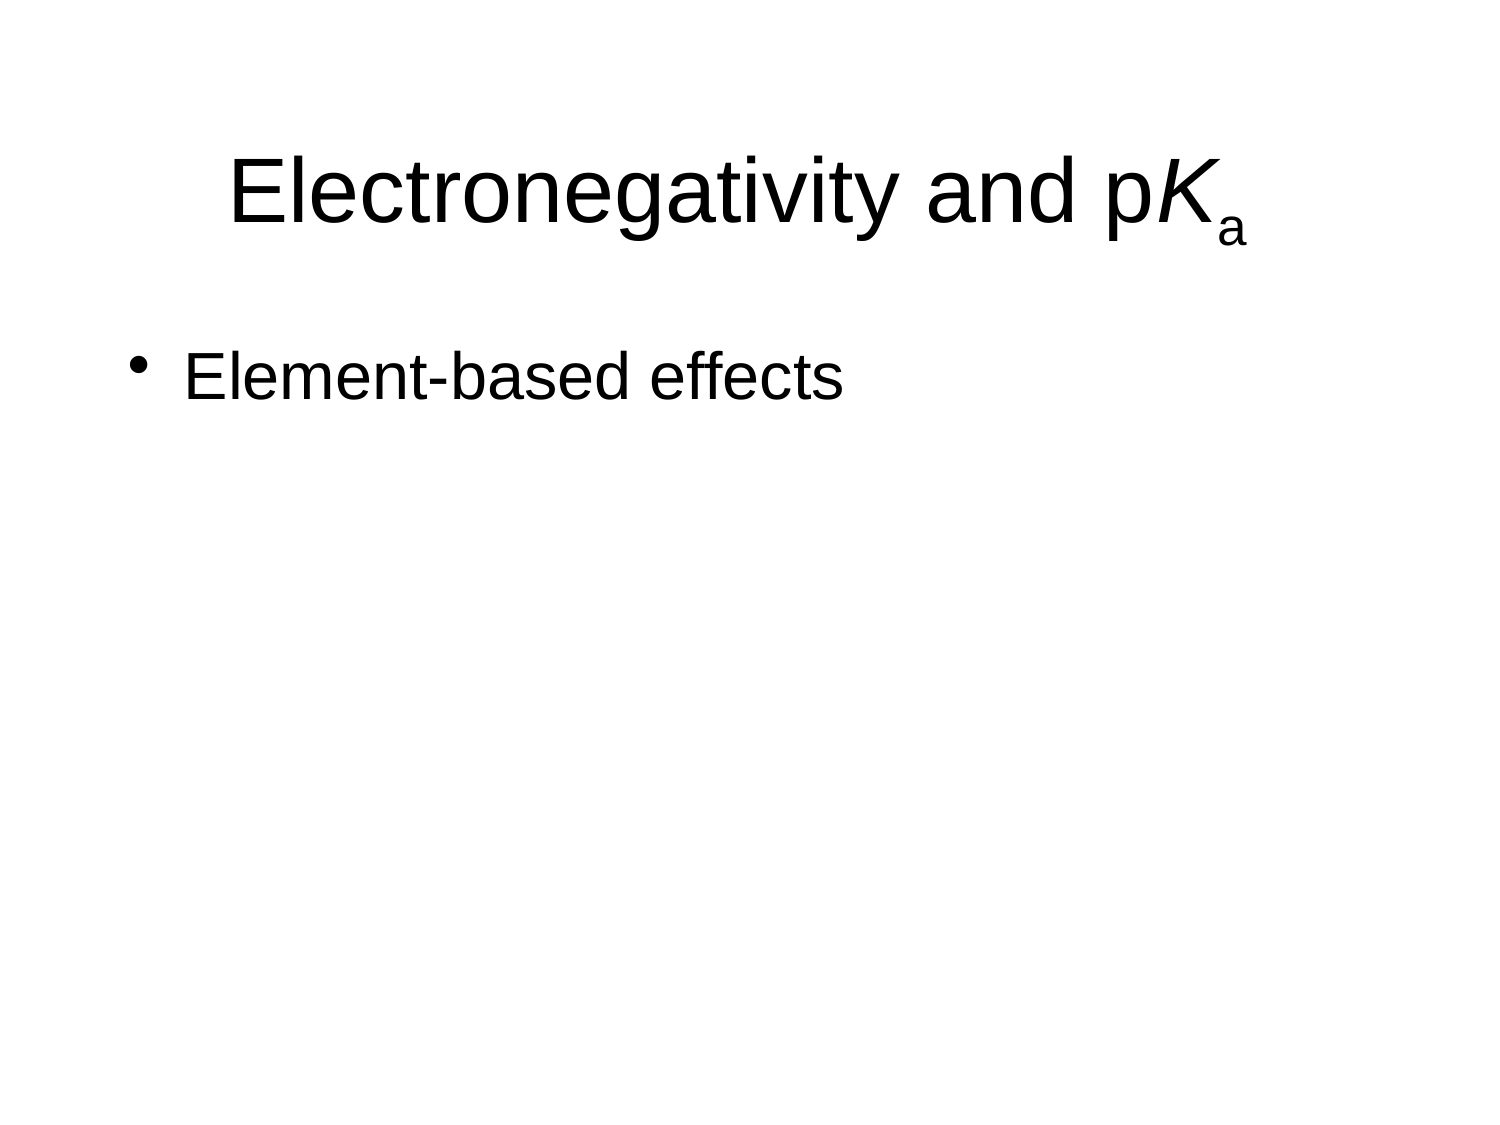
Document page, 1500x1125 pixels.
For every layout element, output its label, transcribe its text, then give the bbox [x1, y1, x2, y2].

list Element-based effects [112, 324, 1388, 1000]
title Electronegativity and pKa [112, 99, 1388, 288]
